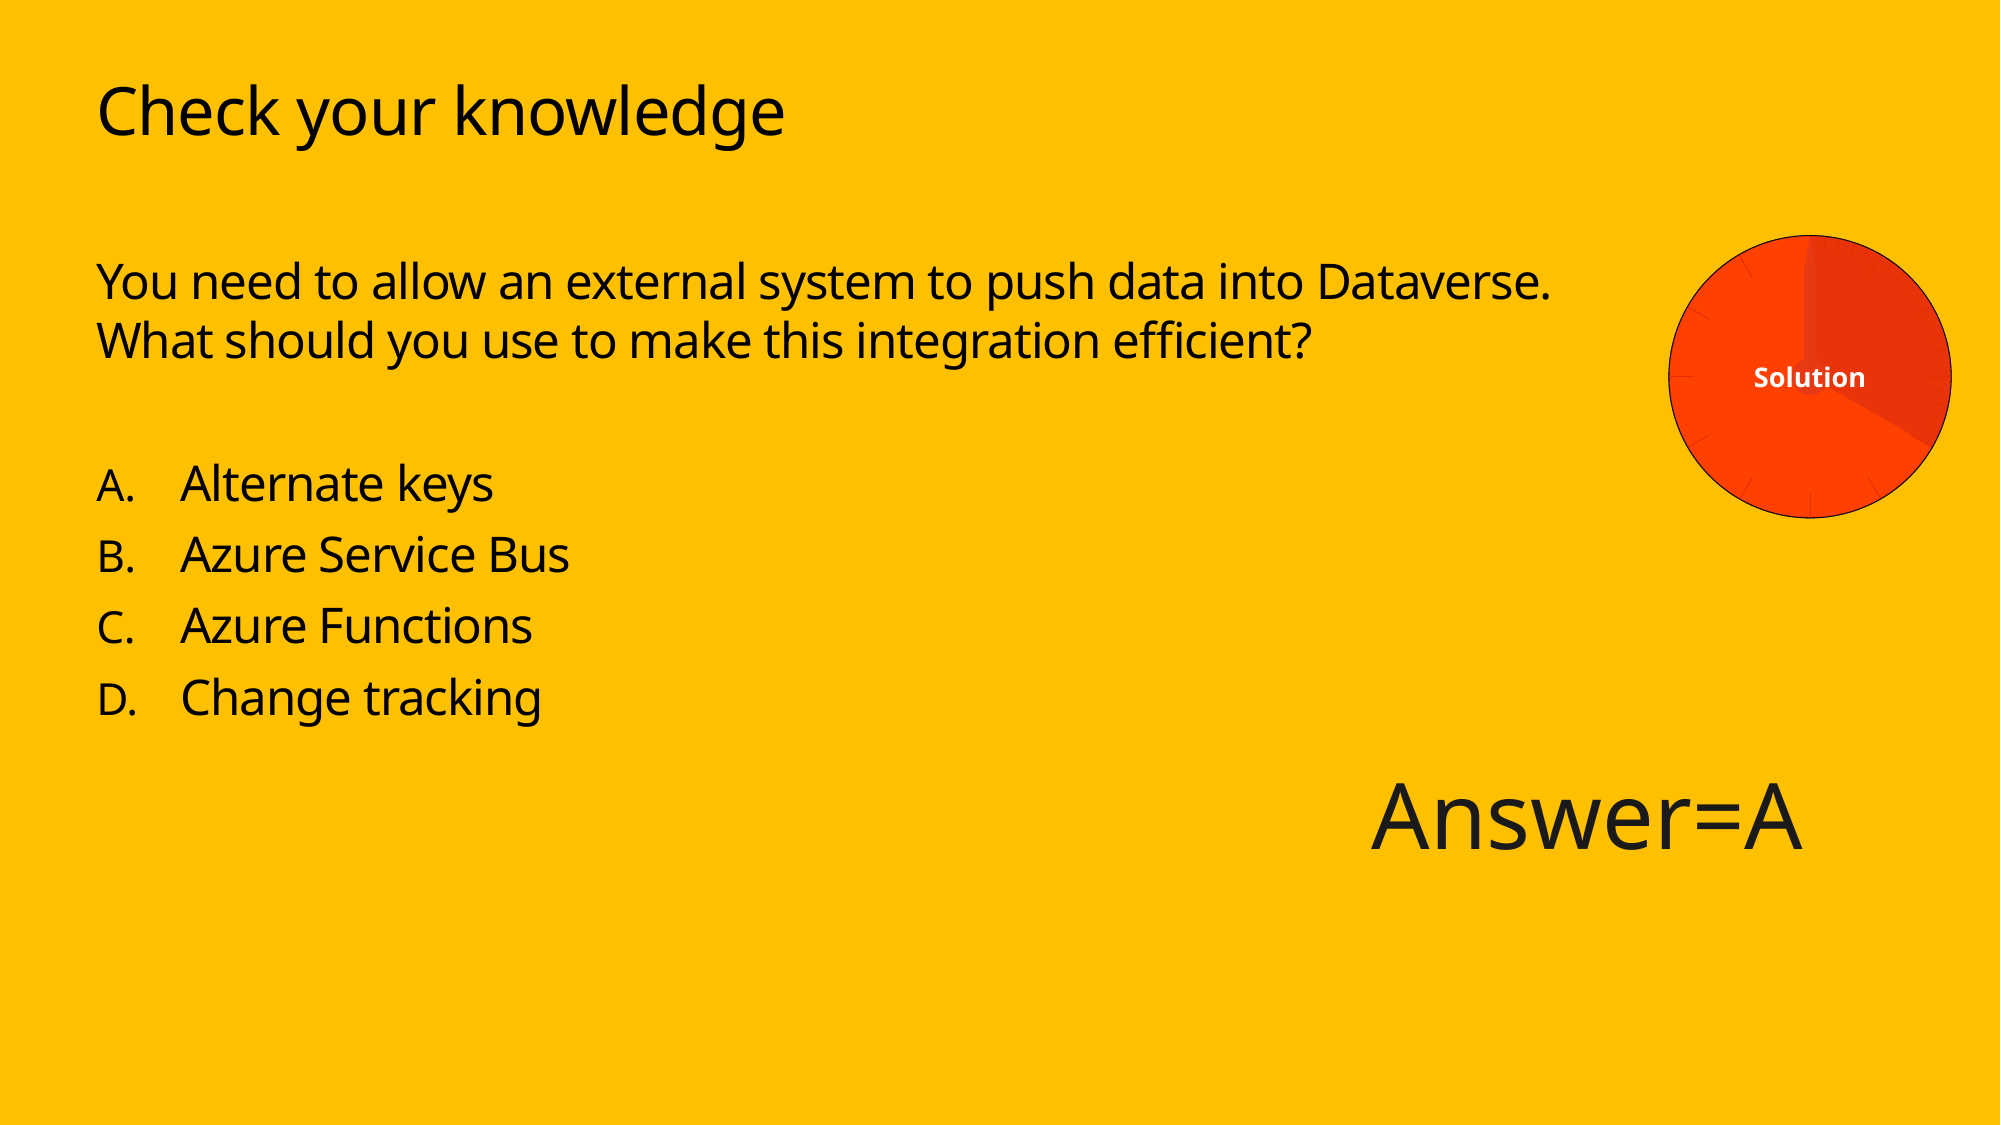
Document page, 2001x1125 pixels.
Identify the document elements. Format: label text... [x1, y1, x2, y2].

text_box Answer=A [1177, 758, 1804, 869]
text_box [1668, 235, 1952, 519]
list You need to allow an external system to push data into Dataverse. What should you use to make this integration efficient? Alternate keys Azure Service Bus Azure Functions Change tracking [96, 235, 1605, 745]
title Check your knowledge [96, 63, 1904, 154]
